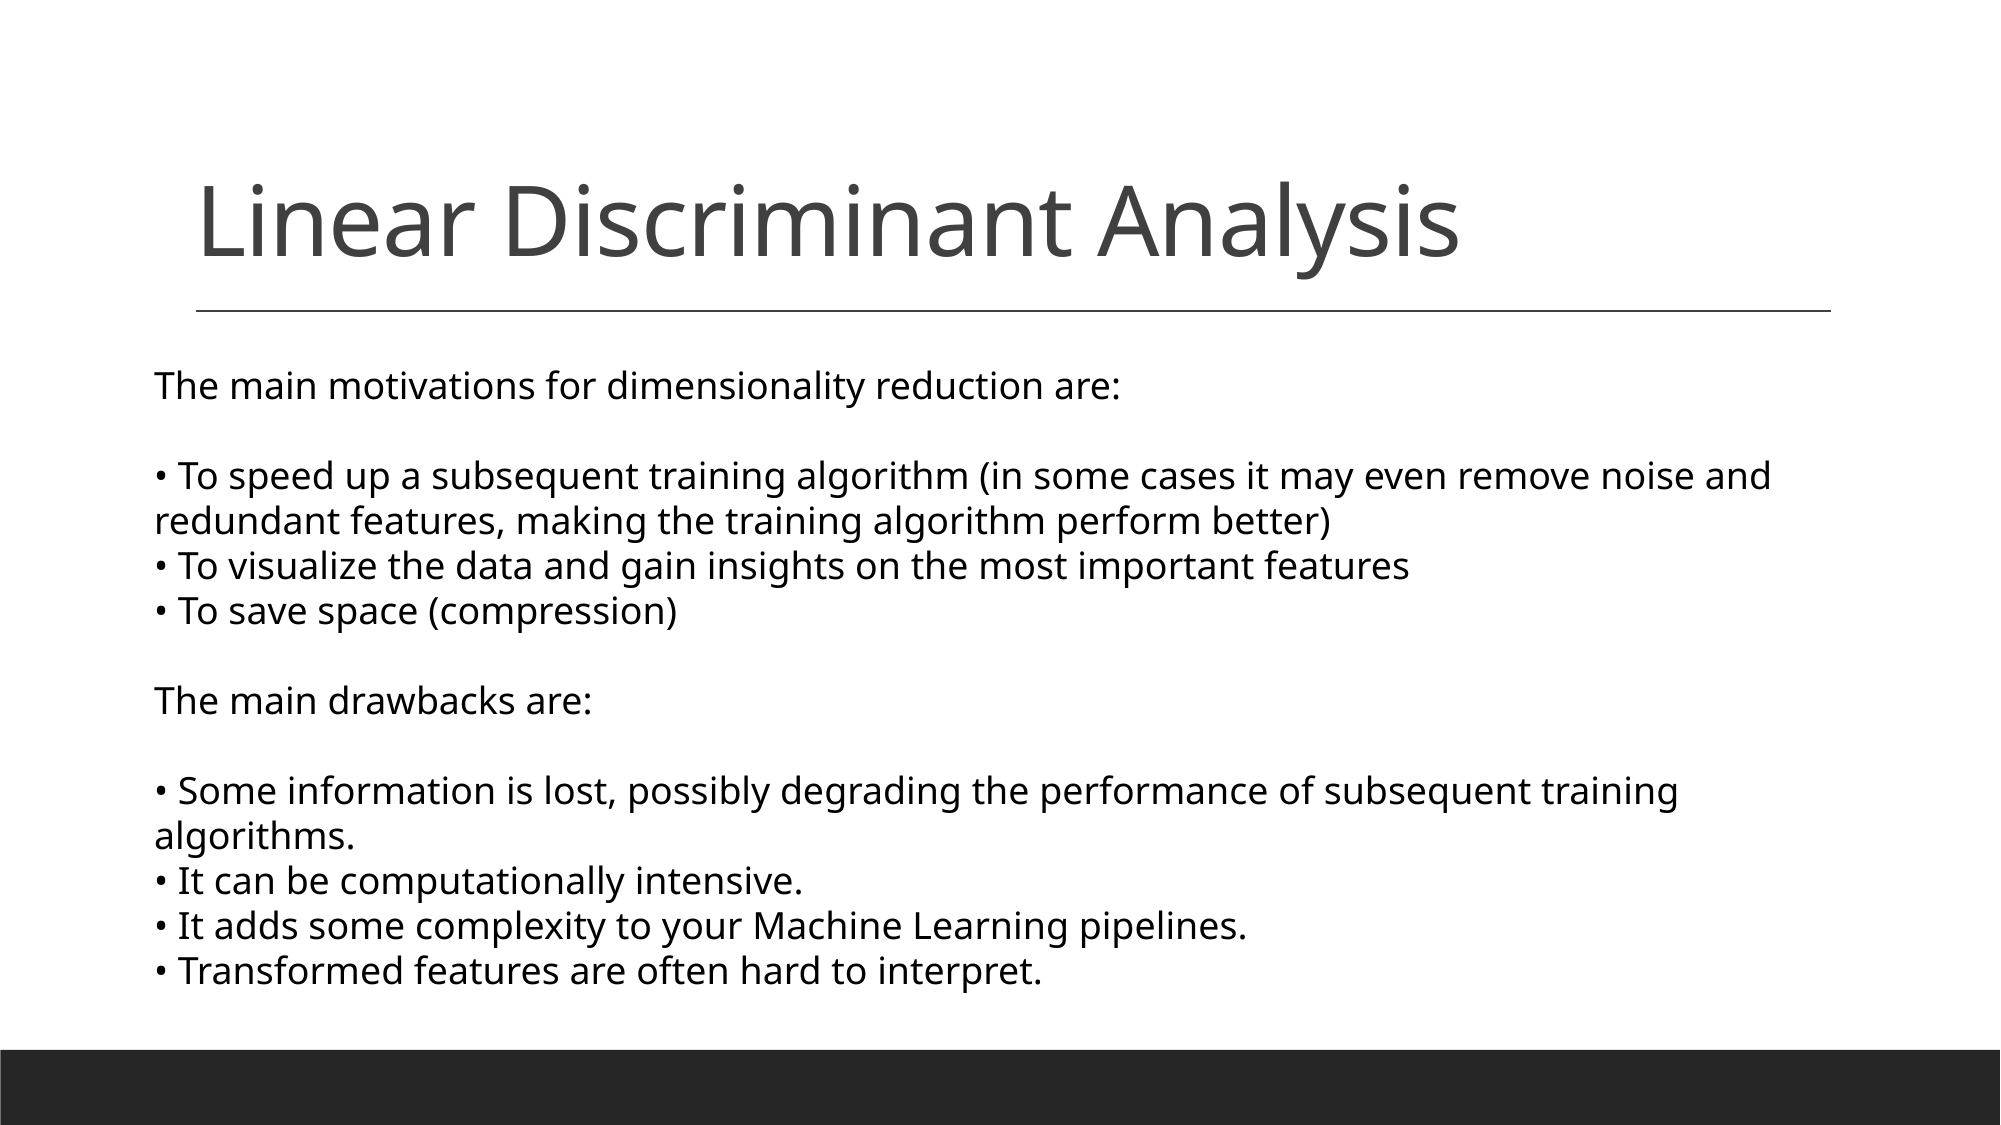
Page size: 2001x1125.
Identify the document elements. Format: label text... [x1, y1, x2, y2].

text_box The main motivations for dimensionality reduction are: • To speed up a subsequent training algorithm (in some cases it may even remove noise and redundant features, making the training algorithm perform better) • To visualize the data and gain insights on the most important features • To save space (compression) The main drawbacks are: • Some information is lost, possibly degrading the performance of subsequent training algorithms. • It can be computationally intensive. • It adds some complexity to your Machine Learning pipelines. • Transformed features are often hard to interpret. [139, 354, 1897, 1000]
title Linear Discriminant Analysis [180, 47, 1830, 285]
